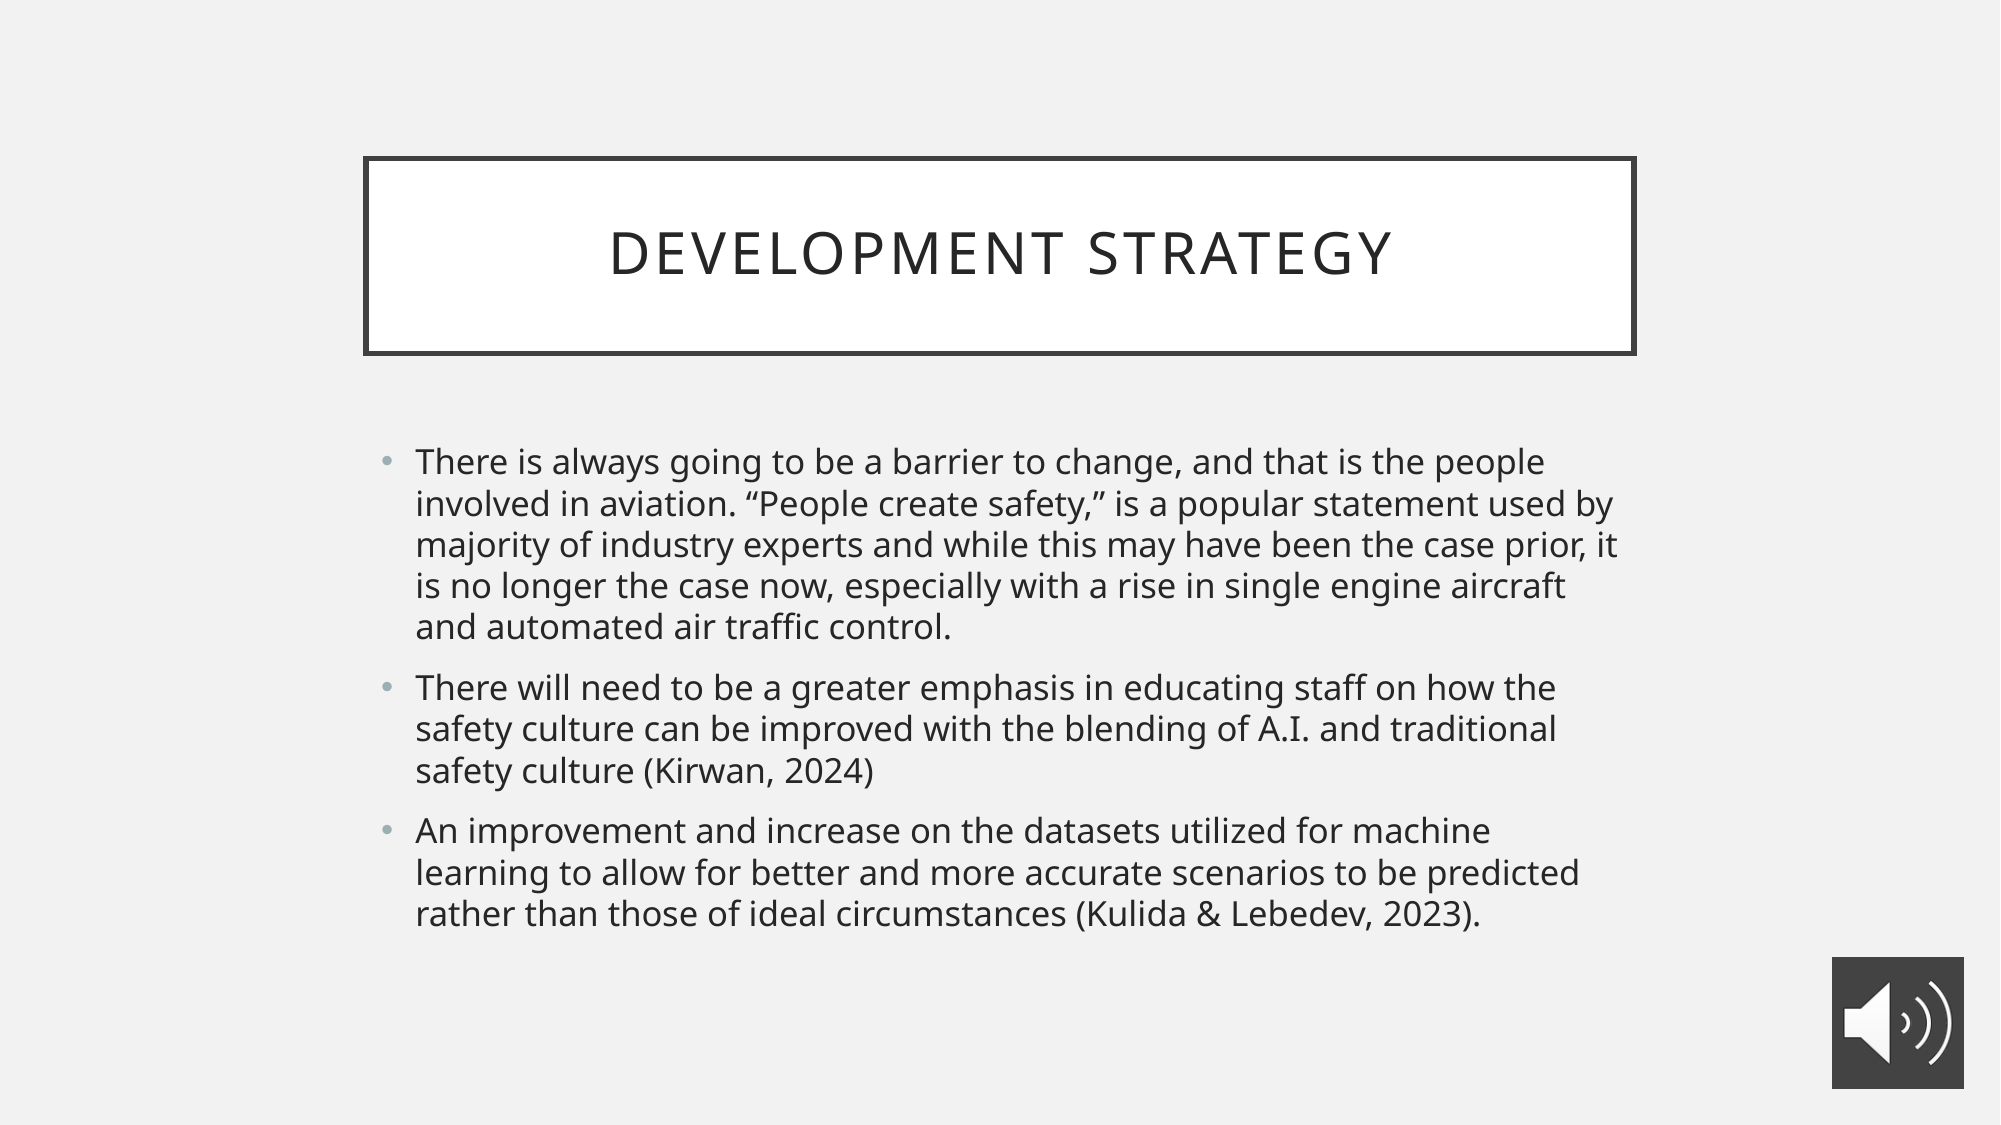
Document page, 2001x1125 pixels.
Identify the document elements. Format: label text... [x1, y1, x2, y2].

list There is always going to be a barrier to change, and that is the people involved in aviation. “People create safety,” is a popular statement used by majority of industry experts and while this may have been the case prior, it is no longer the case now, especially with a rise in single engine aircraft and automated air traffic control. There will need to be a greater emphasis in educating staff on how the safety culture can be improved with the blending of A.I. and traditional safety culture (Kirwan, 2024) An improvement and increase on the datasets utilized for machine learning to allow for better and more accurate scenarios to be predicted rather than those of ideal circumstances (Kulida & Lebedev, 2023). [366, 432, 1634, 942]
picture [1831, 956, 1965, 1090]
title Development Strategy [363, 156, 1637, 356]
